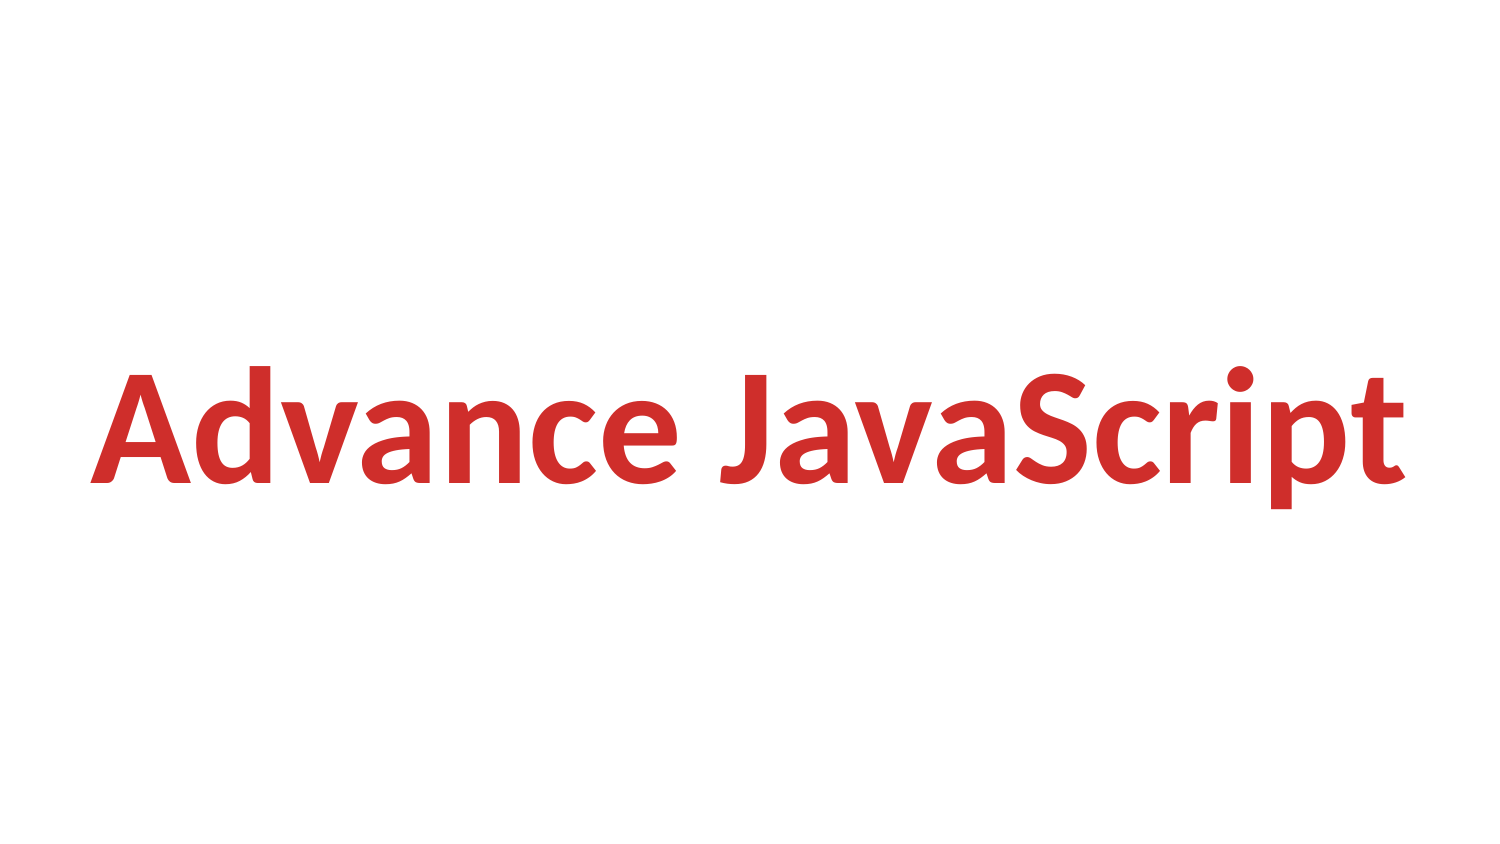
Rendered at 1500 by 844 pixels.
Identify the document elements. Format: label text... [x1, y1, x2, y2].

text_box Advance JavaScript [75, 309, 1425, 525]
